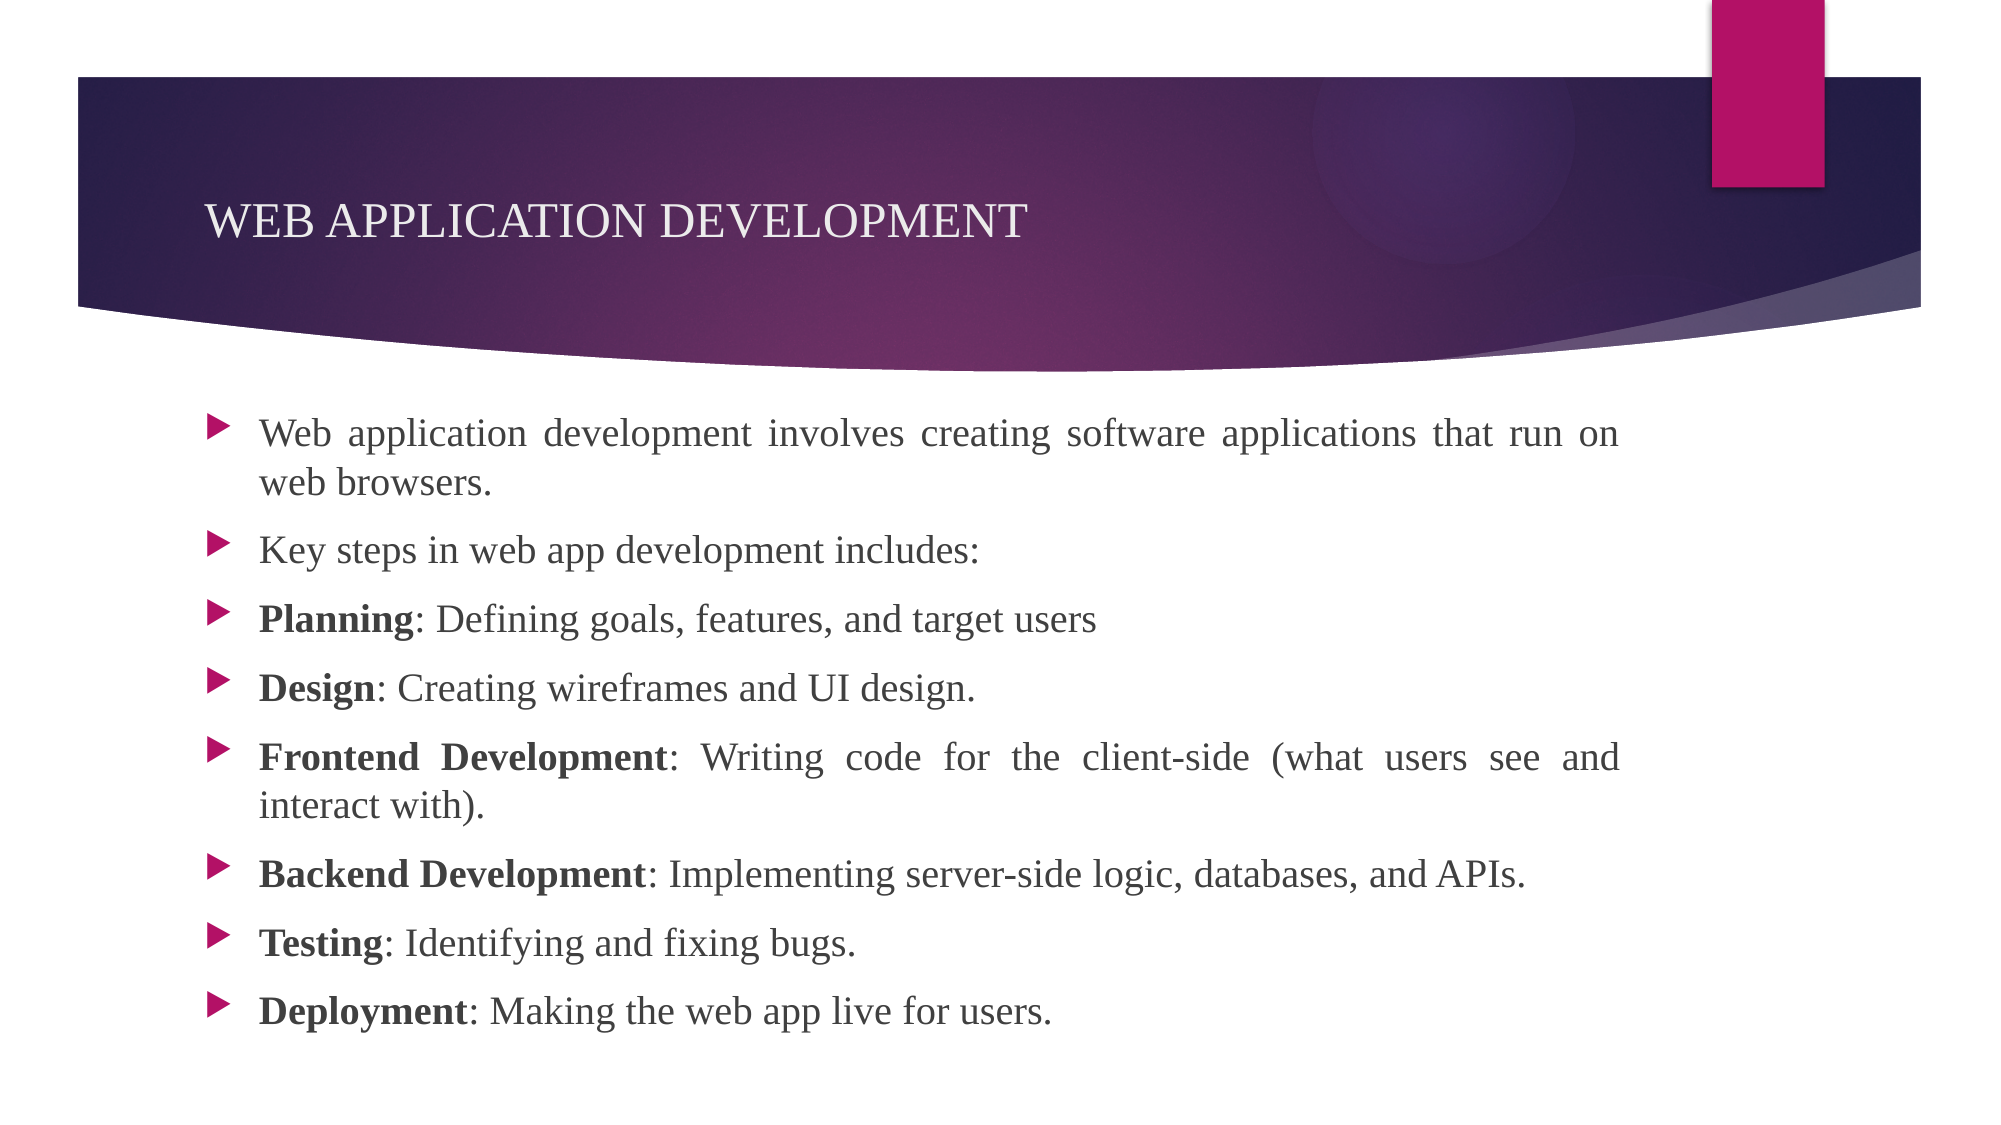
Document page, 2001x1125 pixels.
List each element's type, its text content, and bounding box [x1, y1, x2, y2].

list Web application development involves creating software applications that run on web browsers. Key steps in web app development includes: Planning: Defining goals, features, and target users Design: Creating wireframes and UI design. Frontend Development: Writing code for the client-side (what users see and interact with). Backend Development: Implementing server-side logic, databases, and APIs. Testing: Identifying and fixing bugs. Deployment: Making the web app live for users. [189, 398, 1638, 1042]
title WEB APPLICATION DEVELOPMENT [189, 159, 1627, 276]
